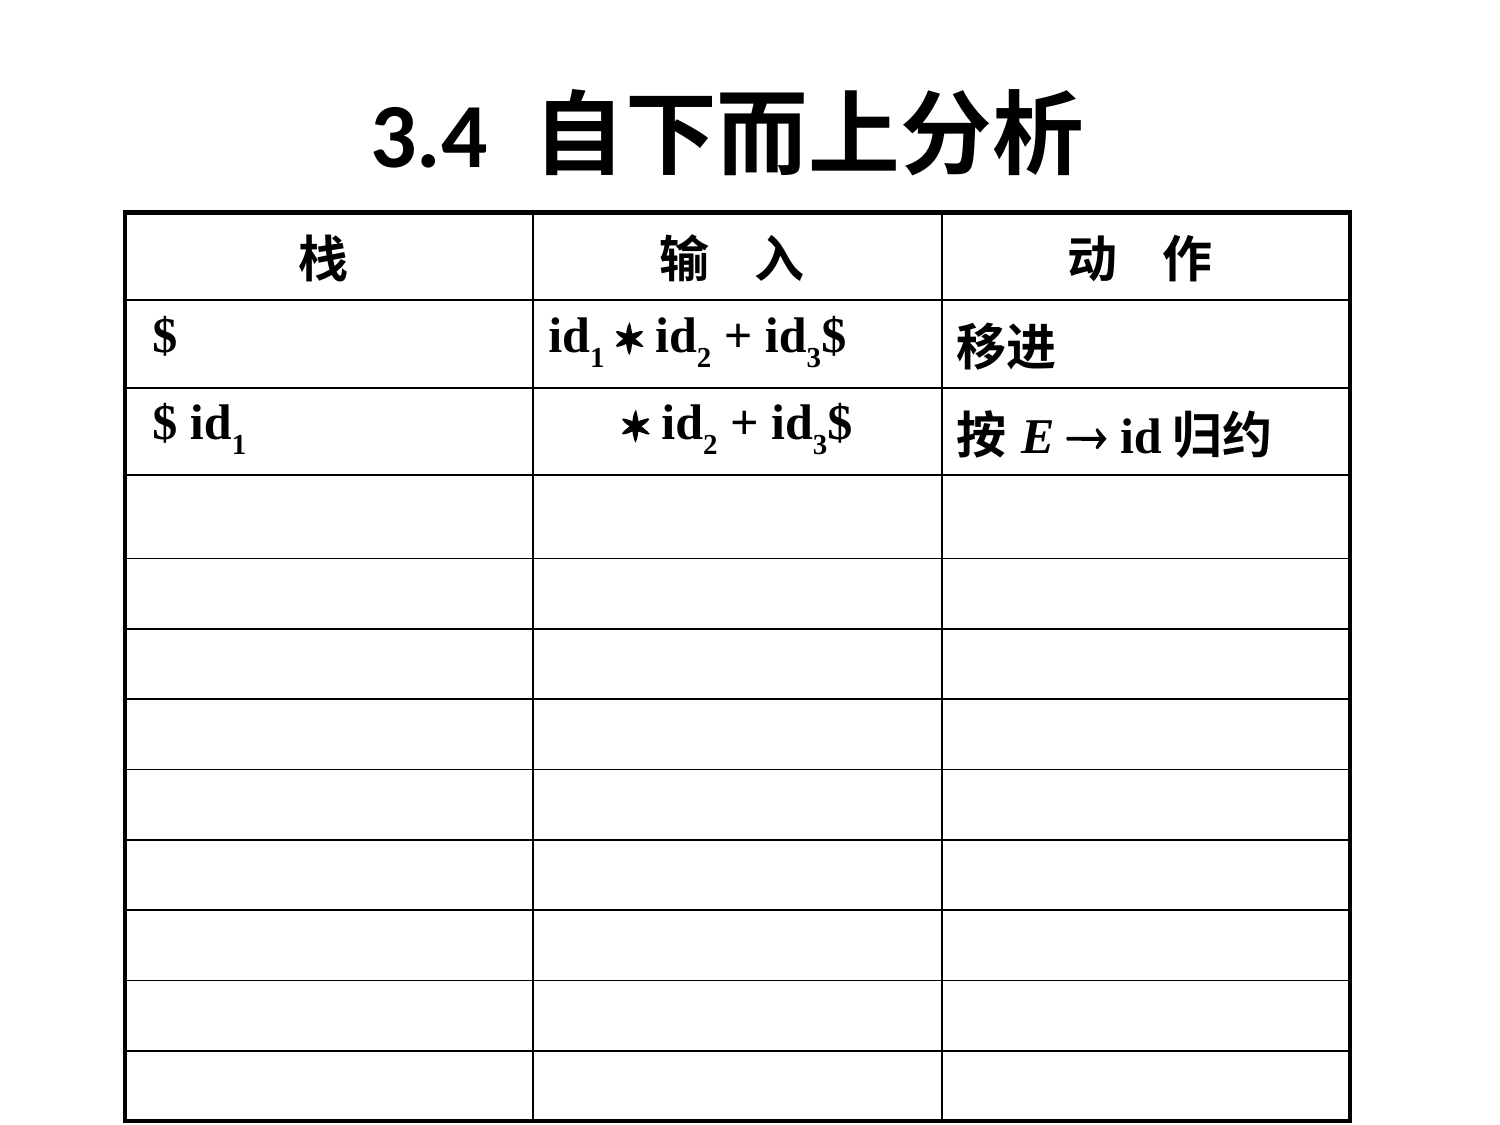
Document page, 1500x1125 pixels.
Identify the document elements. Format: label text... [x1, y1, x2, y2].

table_cell [534, 1052, 941, 1119]
title 3.4 自下而上分析 [99, 37, 1375, 225]
table_cell [127, 476, 532, 558]
table_cell id1  id2 + id3$ [534, 301, 941, 387]
table_cell [127, 981, 532, 1050]
table_cell [127, 1052, 532, 1119]
table_cell [943, 476, 1348, 558]
table_cell [534, 630, 941, 698]
table_header 动 作 [943, 215, 1348, 299]
table_cell [534, 770, 941, 839]
table_cell [534, 981, 941, 1050]
table_cell [127, 700, 532, 769]
table_cell $ [127, 301, 532, 387]
table_cell [943, 911, 1348, 980]
table_header 输 入 [534, 215, 941, 299]
table_cell [534, 911, 941, 980]
table_cell [943, 630, 1348, 698]
table_cell [127, 911, 532, 980]
table_cell [943, 841, 1348, 909]
table_cell [943, 700, 1348, 769]
table_cell [943, 981, 1348, 1050]
table_cell [534, 700, 941, 769]
table_cell [534, 841, 941, 909]
table_cell [943, 770, 1348, 839]
table_cell 按E  id归约 [943, 389, 1348, 474]
table_cell [127, 770, 532, 839]
table_cell [943, 1052, 1348, 1119]
table_cell [127, 559, 532, 628]
table_header 栈 [127, 215, 532, 299]
table_cell [127, 630, 532, 698]
table_cell [943, 559, 1348, 628]
table_cell [534, 559, 941, 628]
table_cell $ id1 [127, 389, 532, 474]
table_cell 移进 [943, 301, 1348, 387]
table_cell [127, 841, 532, 909]
table_cell [534, 476, 941, 558]
table_cell  id2 + id3$ [534, 389, 941, 474]
